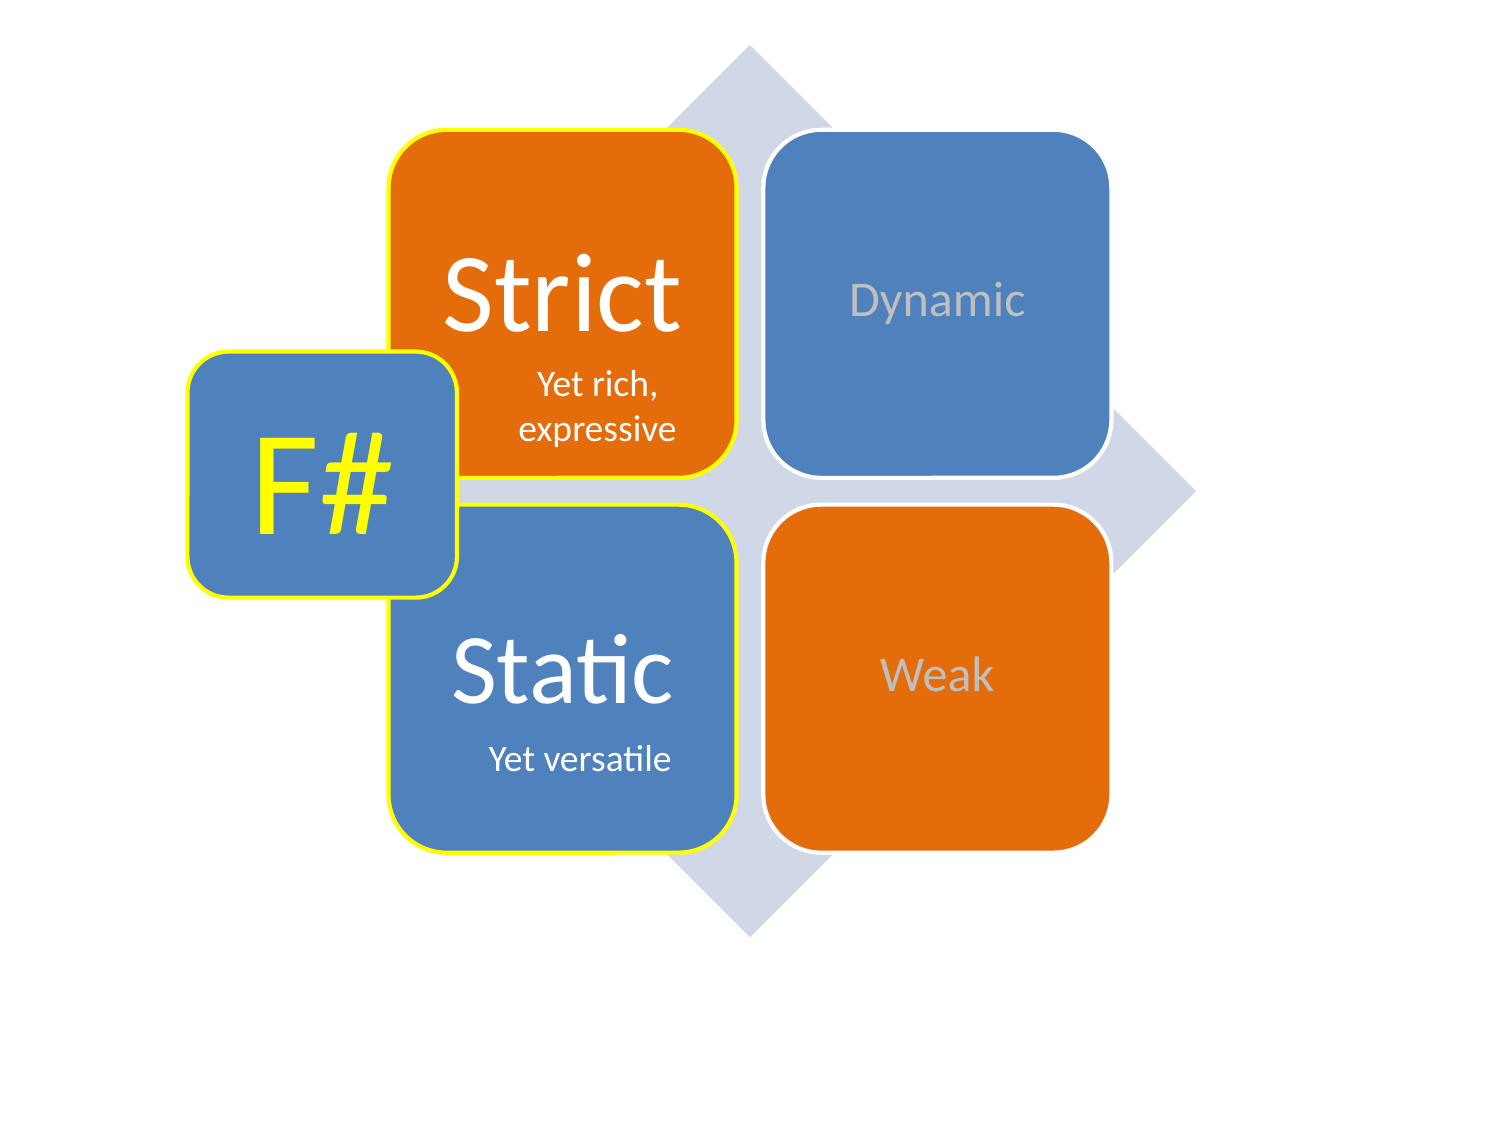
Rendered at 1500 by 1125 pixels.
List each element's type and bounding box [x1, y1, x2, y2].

text_box [74, 44, 1426, 938]
